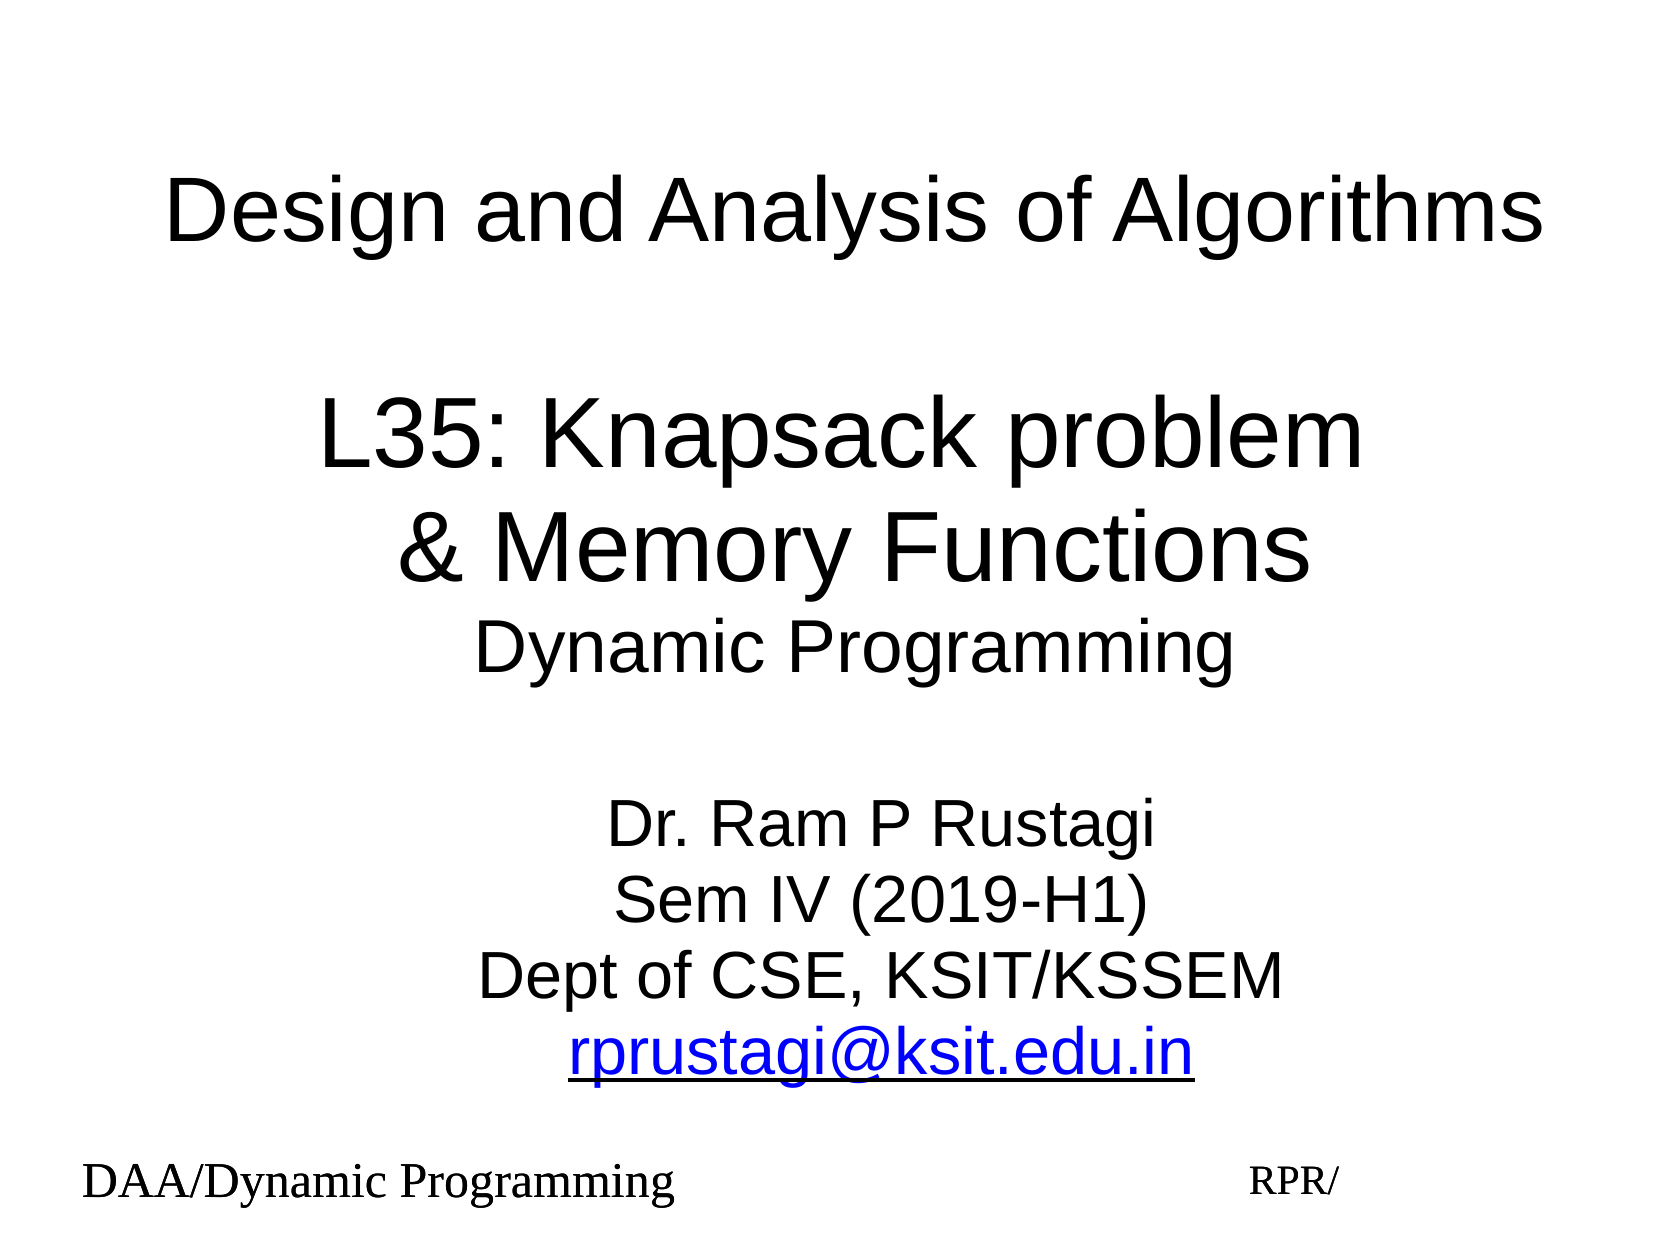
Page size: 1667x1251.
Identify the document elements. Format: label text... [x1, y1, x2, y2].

text_box RPR/ [1233, 1144, 1354, 1211]
title Design and Analysis of Algorithms L35: Knapsack problem & Memory Functions Dynamic Programming [123, 157, 1588, 694]
text_box DAA/Dynamic Programming [66, 1139, 691, 1217]
list Dr. Ram P Rustagi Sem IV (2019-H1) Dept of CSE, KSIT/KSSEM rprustagi@ksit.edu.in [410, 705, 1353, 1124]
